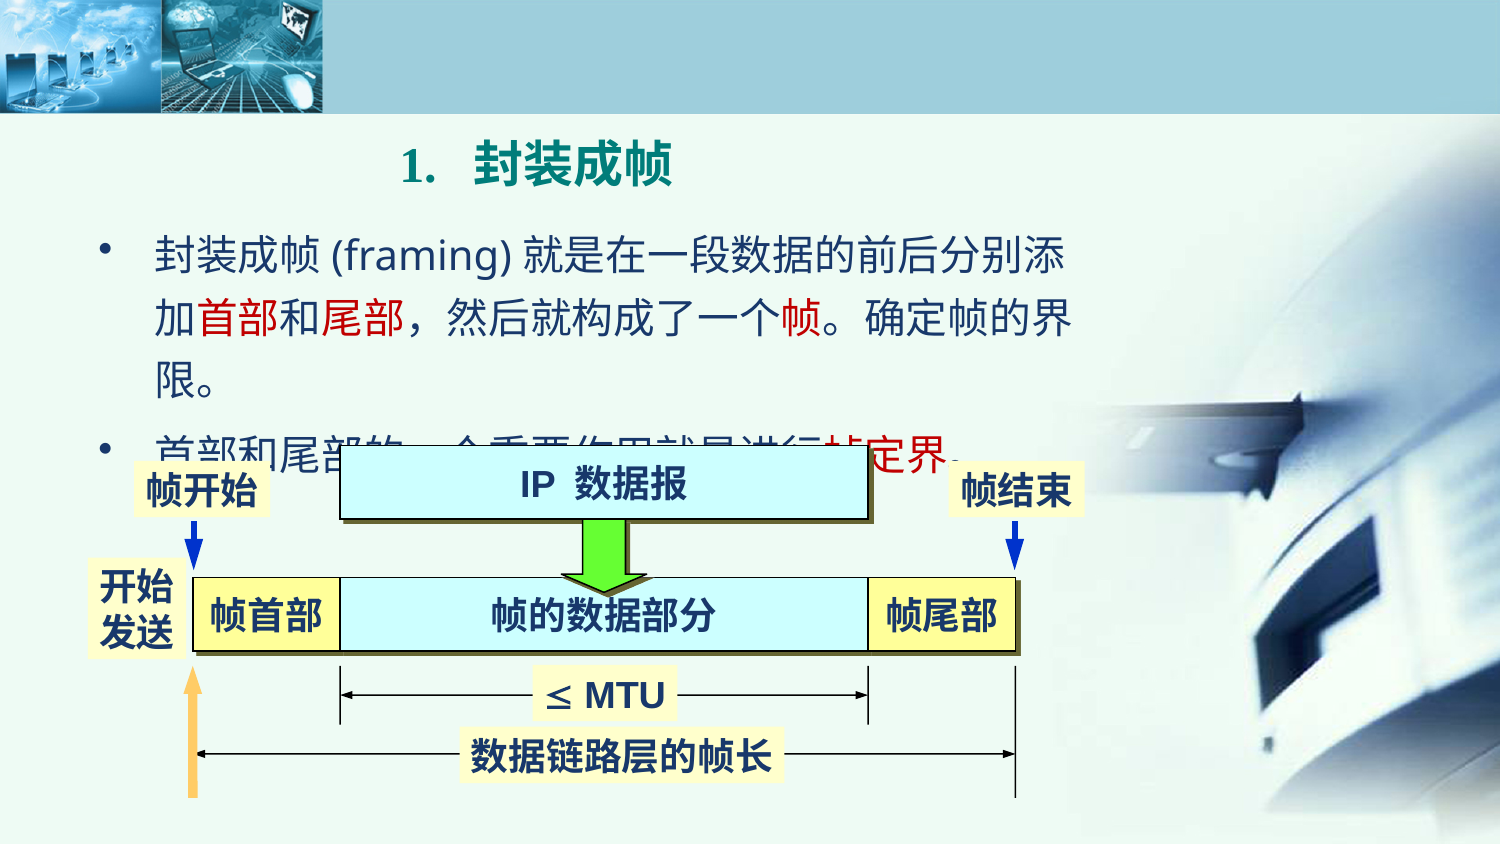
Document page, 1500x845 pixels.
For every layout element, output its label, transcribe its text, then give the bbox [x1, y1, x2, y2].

text_box 帧首部 [192, 577, 340, 652]
text_box [341, 690, 532, 700]
text_box 帧的数据部分 [340, 577, 868, 652]
text_box [187, 521, 200, 571]
text_box 开始 发送 [87, 557, 187, 660]
text_box 数据链路层的帧长 [459, 726, 785, 784]
title 1. 封装成帧 [107, 72, 966, 208]
list 封装成帧(framing)就是在一段数据的前后分别添加首部和尾部，然后就构成了一个帧。确定帧的界限。 首部和尾部的一个重要作用就是进行帧定界。 [83, 208, 1117, 716]
text_box [678, 691, 868, 700]
text_box 帧开始 [134, 460, 271, 518]
text_box [193, 749, 459, 759]
text_box 帧结束 [948, 460, 1085, 518]
text_box [561, 519, 648, 593]
picture [0, 0, 1500, 844]
text_box [1008, 521, 1021, 571]
text_box 帧尾部 [868, 577, 1016, 652]
text_box [188, 665, 197, 798]
text_box IP 数据报 [340, 445, 869, 519]
text_box  MTU [532, 664, 678, 722]
text_box [785, 749, 1015, 759]
